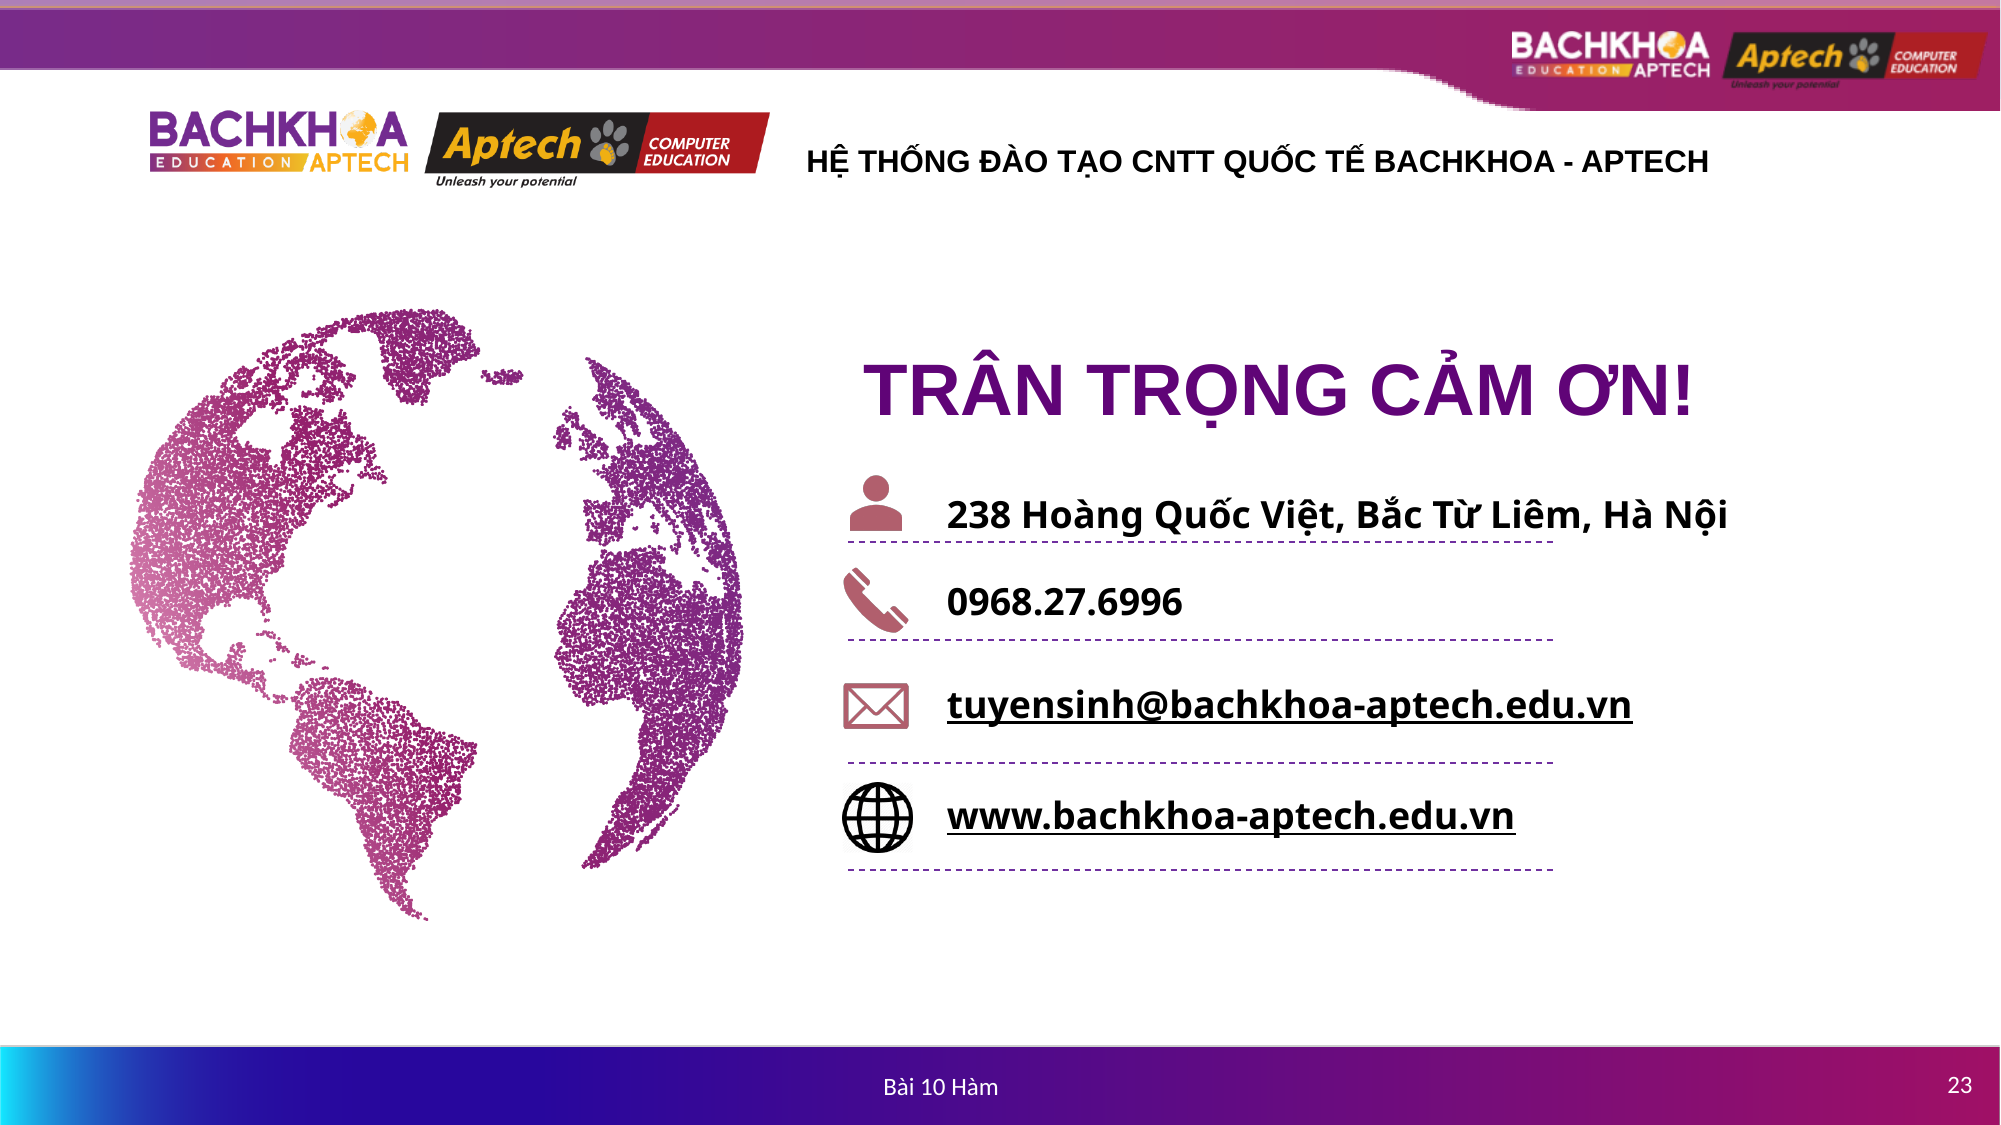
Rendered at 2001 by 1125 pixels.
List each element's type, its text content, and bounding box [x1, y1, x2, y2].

picture [837, 464, 915, 543]
picture [0, 1045, 2000, 1125]
text_box TRÂN TRỌNG CẢM ƠN! [701, 291, 1859, 438]
picture [0, 0, 2001, 188]
text_box www.bachkhoa-aptech.edu.vn [946, 794, 1745, 841]
picture [837, 561, 915, 639]
picture [128, 307, 744, 922]
text_box 238 Hoàng Quốc Việt, Bắc Từ Liêm, Hà Nội [946, 480, 1930, 547]
text_box tuyensinh@bachkhoa-aptech.edu.vn [946, 683, 1745, 729]
picture [842, 782, 913, 853]
text_box HỆ THỐNG ĐÀO TẠO CNTT QUỐC TẾ BACHKHOA - APTECH [791, 114, 1961, 187]
footer Bài 10 Hàm [17, 1055, 1865, 1116]
text_box 0968.27.6996 [946, 577, 1553, 623]
slide_number ‹#› [1877, 1053, 1988, 1114]
picture [837, 667, 915, 745]
